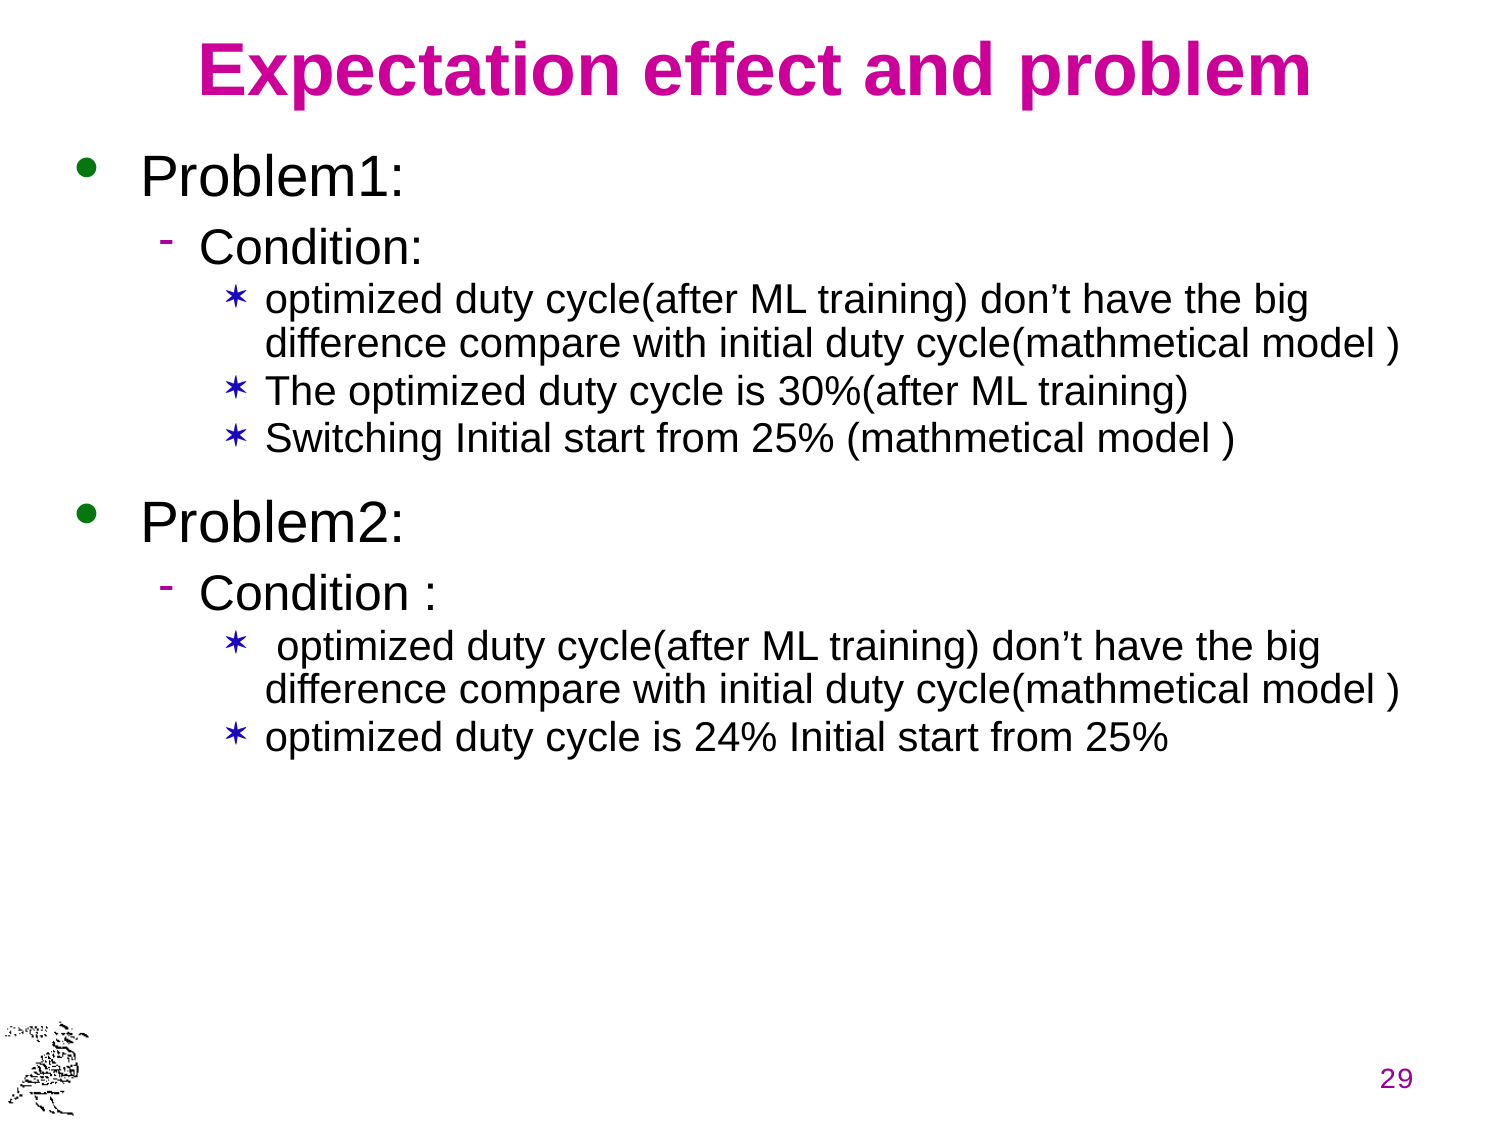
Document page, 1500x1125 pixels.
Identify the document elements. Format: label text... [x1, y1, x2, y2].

title Expectation effect and problem [62, 24, 1450, 119]
list Problem1: Condition: optimized duty cycle(after ML training) don’t have the big difference compare with initial duty cycle(mathmetical model ) The optimized duty cycle is 30%(after ML training) Switching Initial start from 25% (mathmetical model ) Problem2: Condition : optimized duty cycle(after ML training) don’t have the big difference compare with initial duty cycle(mathmetical model ) optimized duty cycle is 24% Initial start from 25% [61, 137, 1449, 1027]
slide_number 29 [1160, 1056, 1430, 1125]
